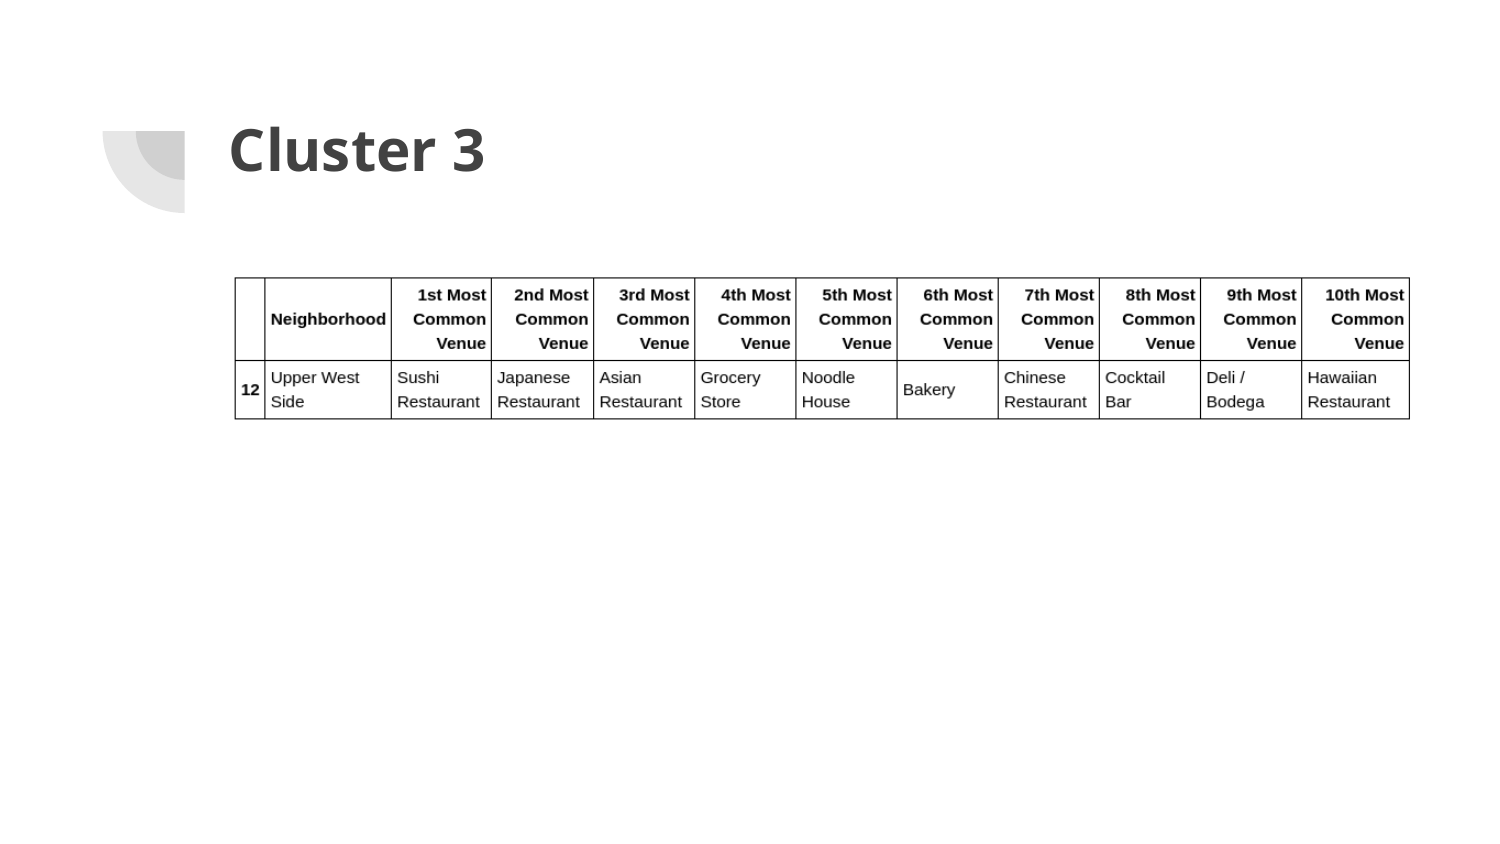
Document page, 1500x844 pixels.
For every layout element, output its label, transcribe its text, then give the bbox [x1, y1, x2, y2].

title Cluster 3 [213, 98, 1368, 263]
picture [226, 261, 1421, 436]
